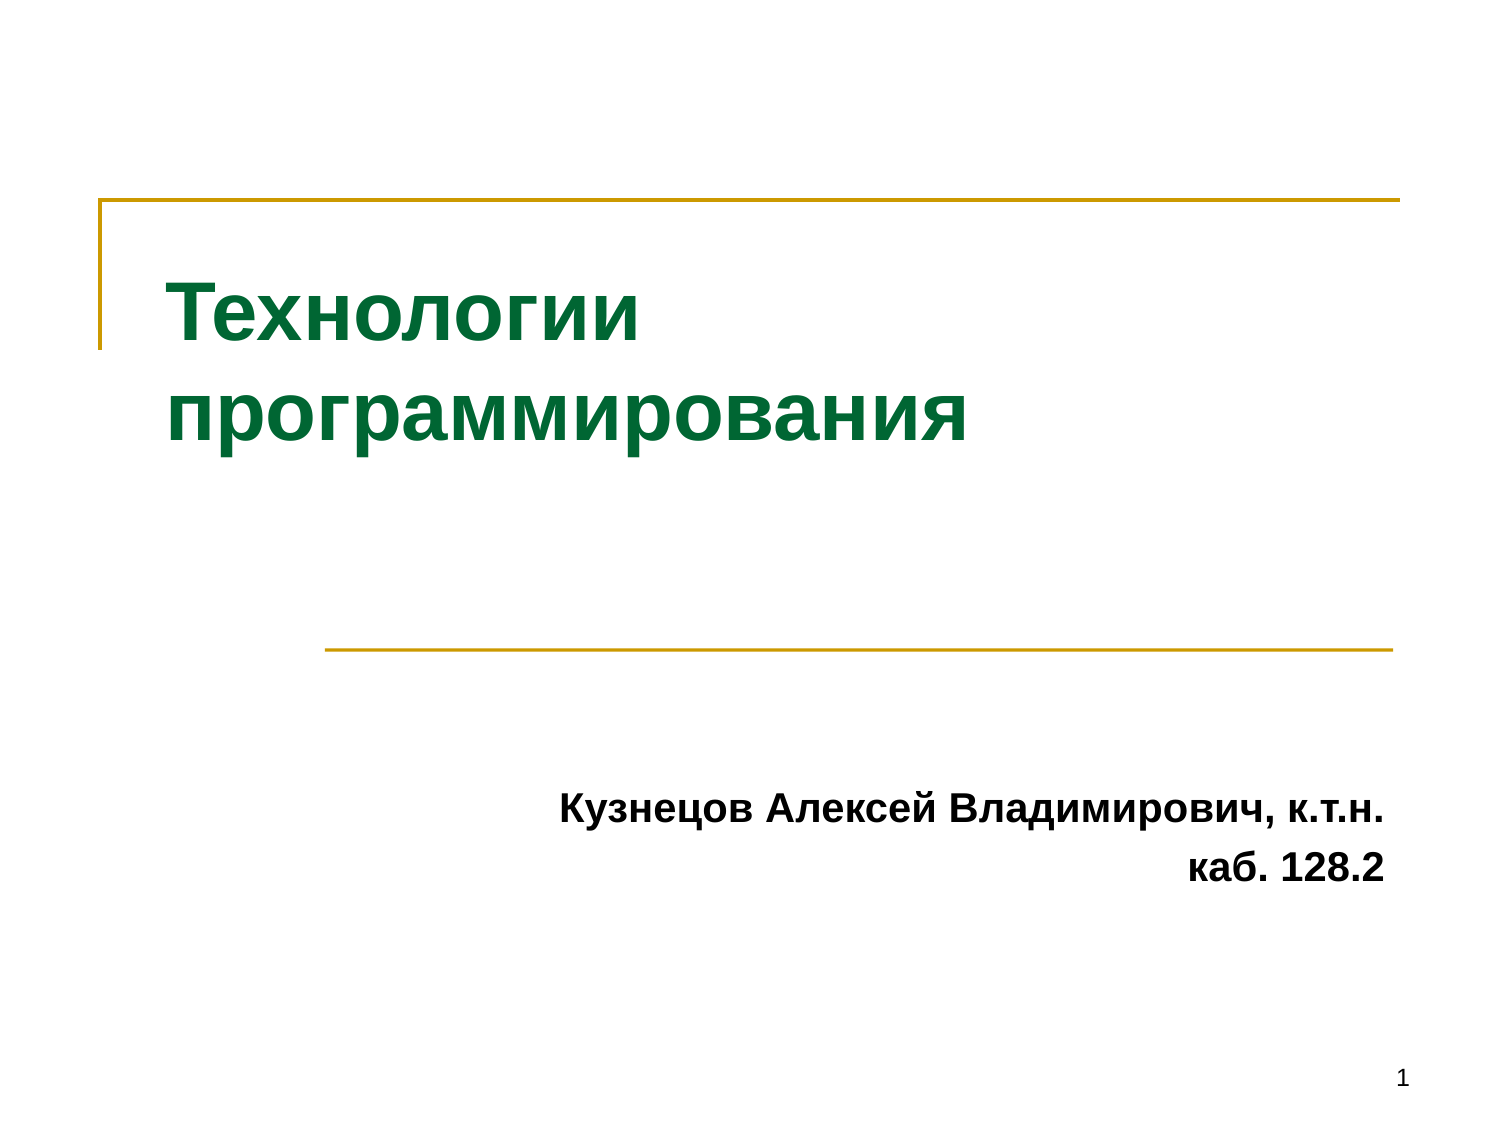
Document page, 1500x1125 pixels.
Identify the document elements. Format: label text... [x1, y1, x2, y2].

subtitle Кузнецов Алексей Владимирович, к.т.н. каб. 128.2 [324, 773, 1401, 938]
title Технологии программирования [149, 249, 1401, 538]
slide_number 1 [1074, 1023, 1426, 1100]
